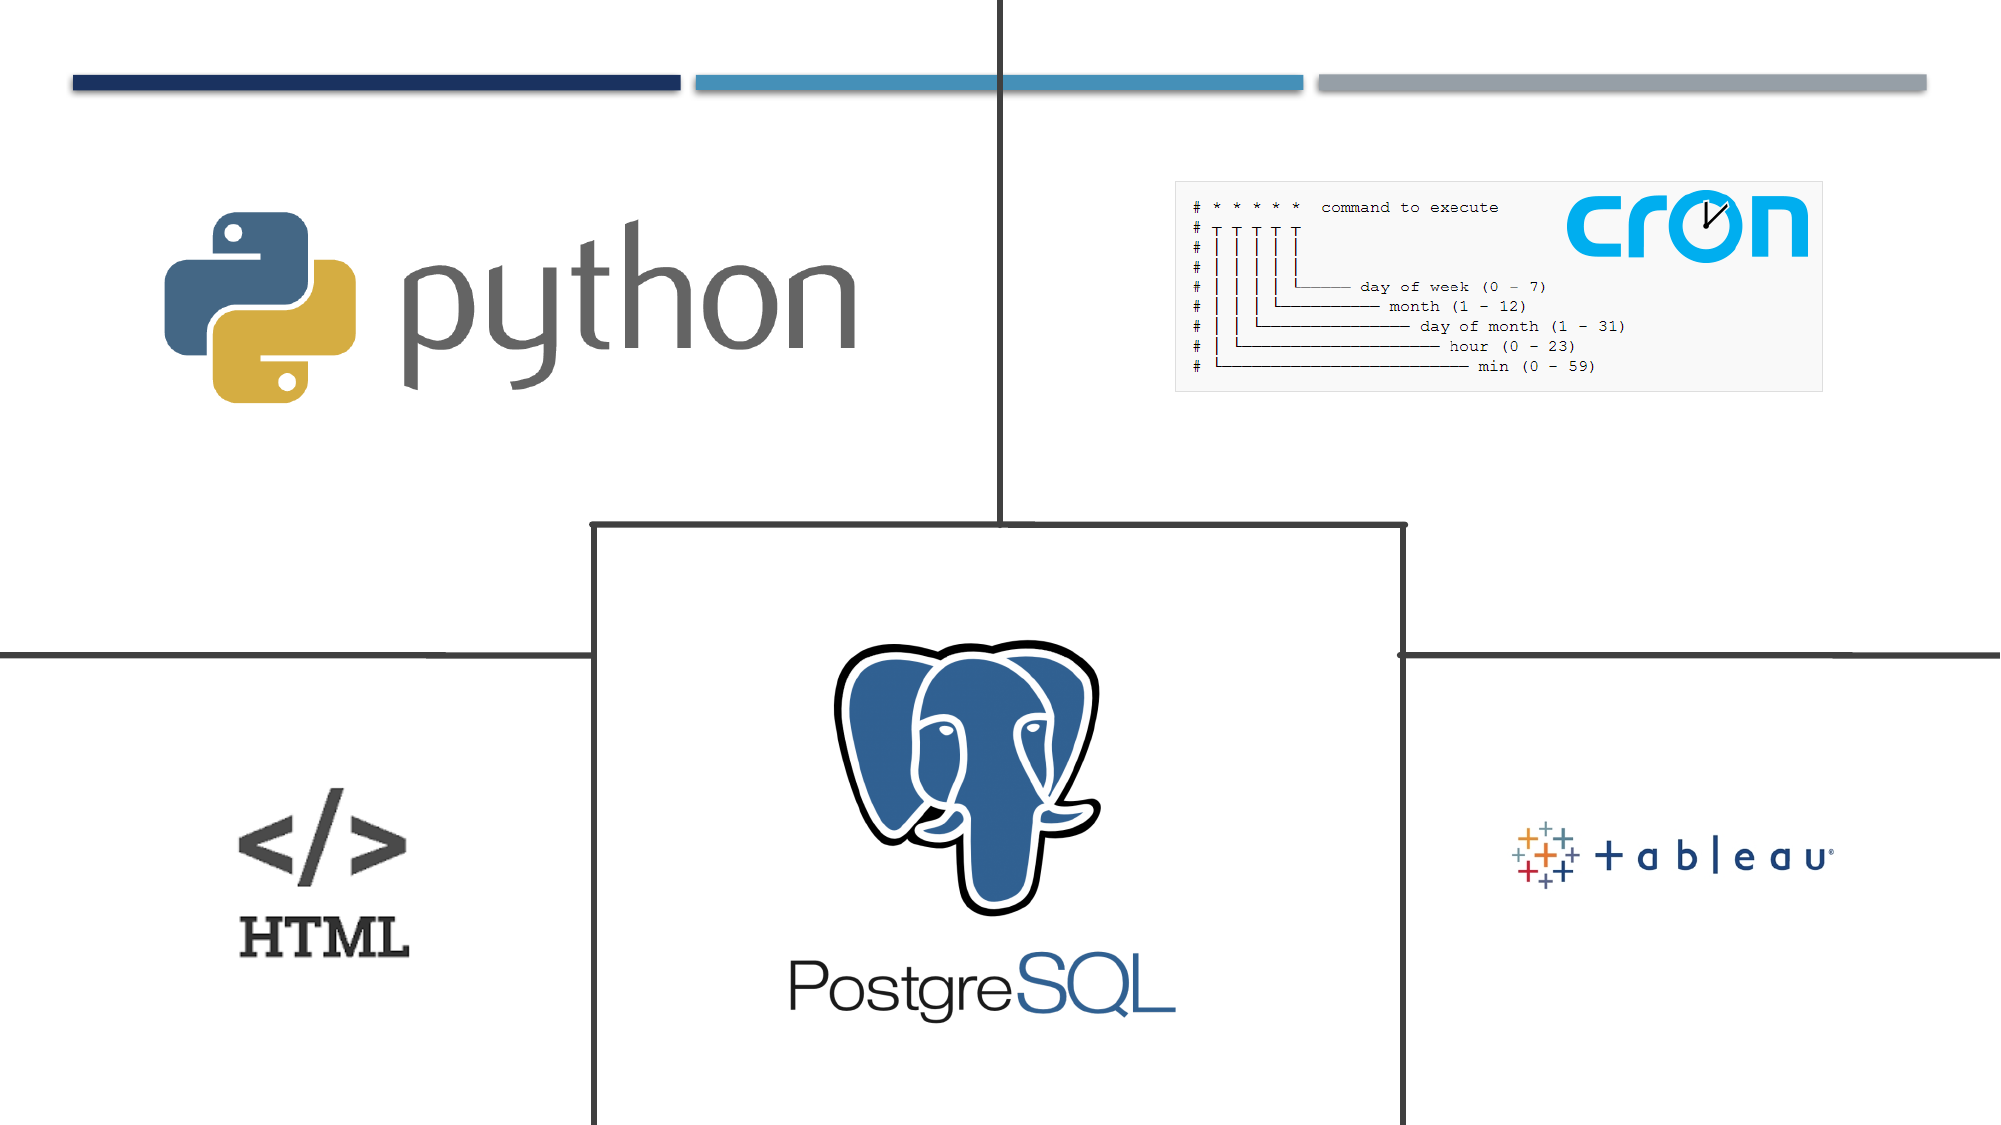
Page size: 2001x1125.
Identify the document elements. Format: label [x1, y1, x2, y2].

picture [1167, 101, 1830, 475]
picture [161, 707, 482, 1028]
picture [122, 104, 881, 475]
picture [751, 574, 1202, 1075]
picture [1475, 707, 1875, 1021]
